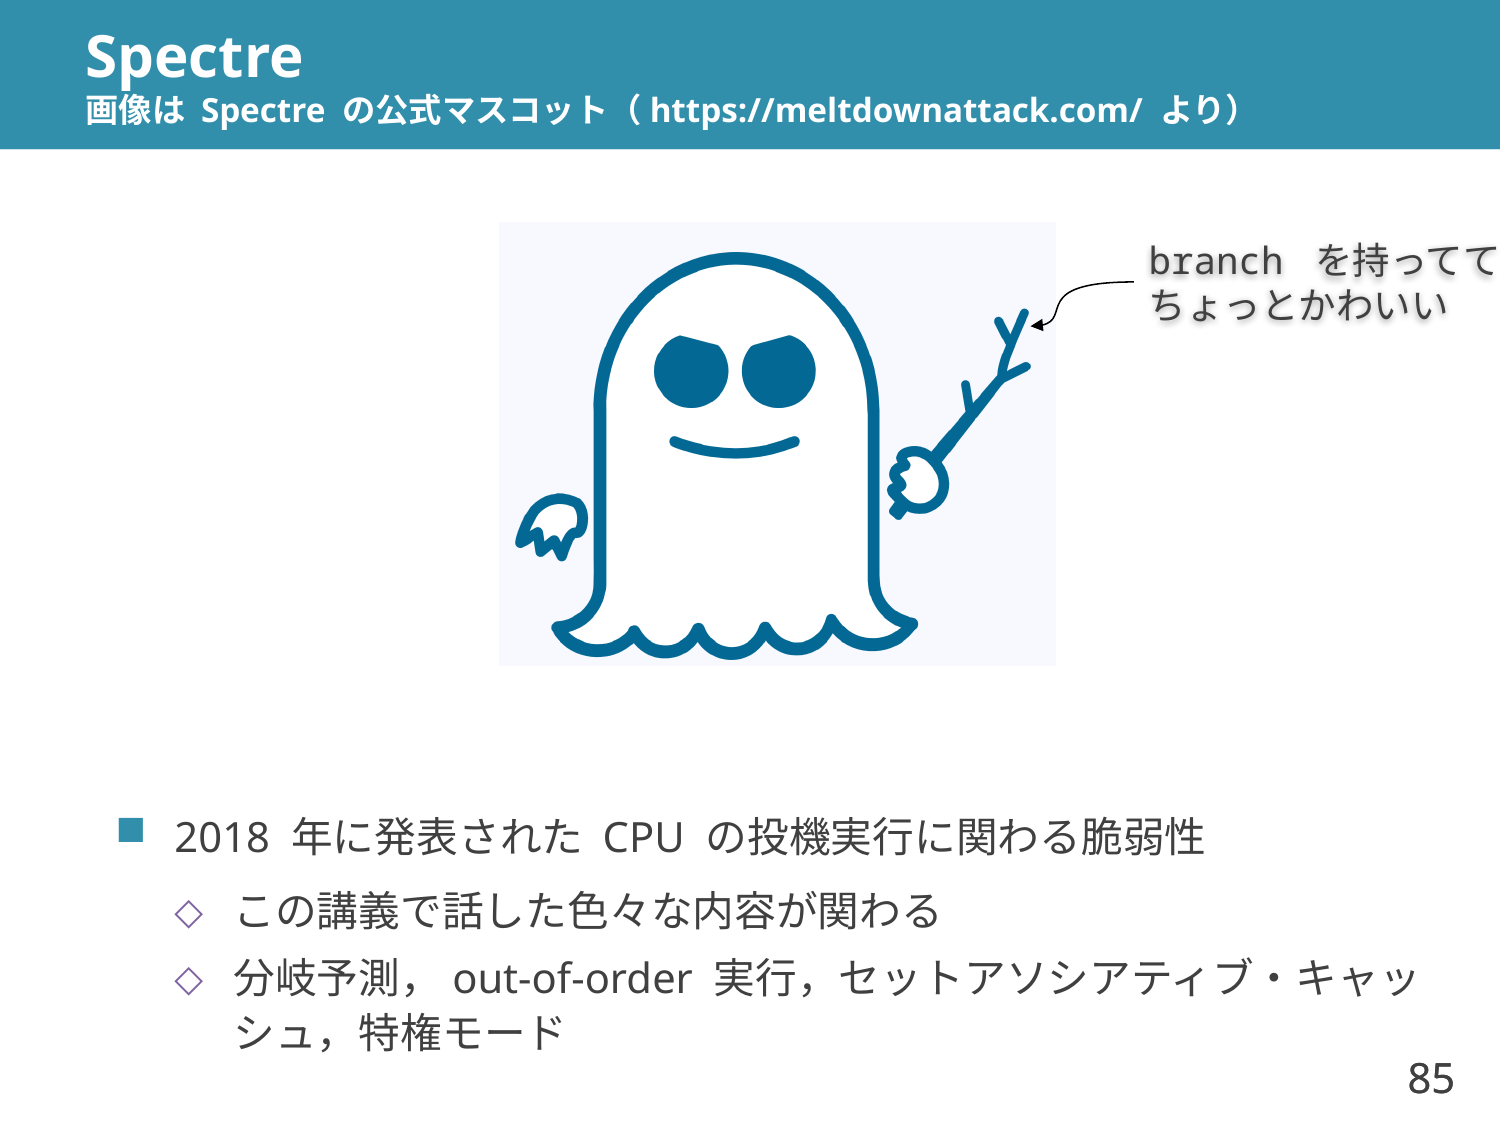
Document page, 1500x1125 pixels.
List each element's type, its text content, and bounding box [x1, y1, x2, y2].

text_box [1030, 281, 1135, 327]
picture [498, 222, 1056, 666]
text_box branch を持ってて ちょっとかわいい [1133, 207, 1238, 356]
list 2018 年に発表された CPU の投機実行に関わる脆弱性 この講義で話した色々な内容が関わる 分岐予測，out-of-order 実行，セットアソシアティブ・キャッシュ，特権モード [100, 827, 1459, 1036]
title Spectre 画像は Spectre の公式マスコット（https://meltdownattack.com/ より） [70, 0, 1500, 150]
